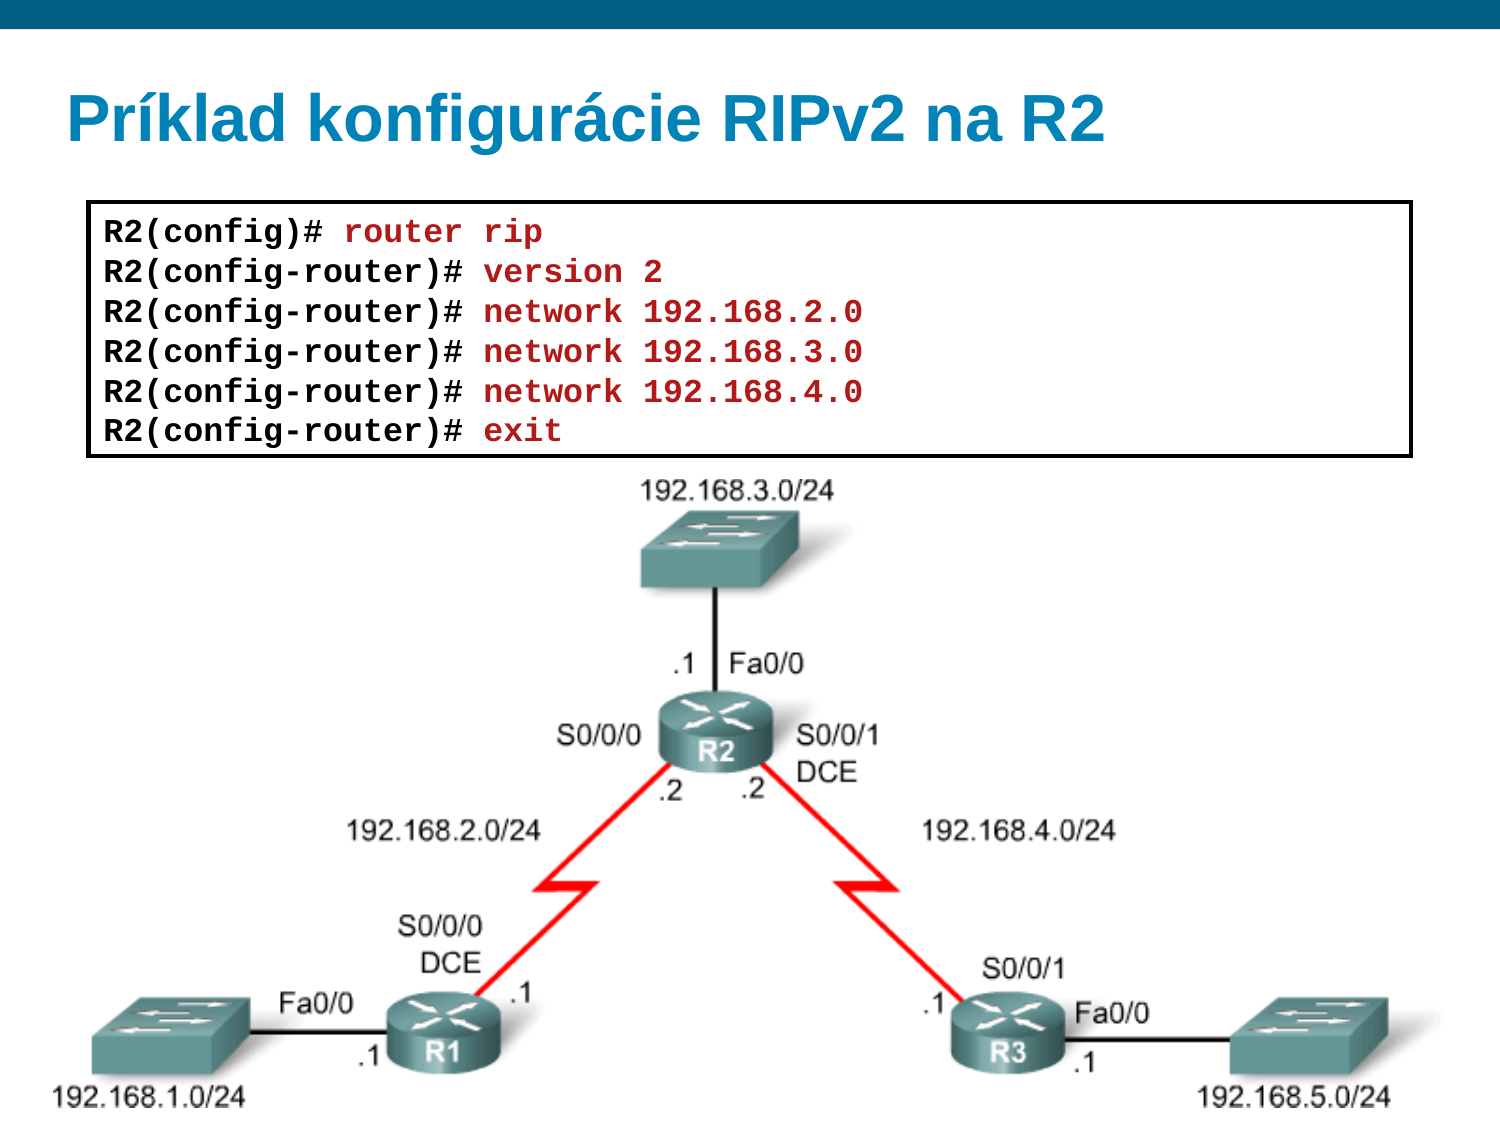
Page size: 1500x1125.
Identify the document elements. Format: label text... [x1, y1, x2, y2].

title Príklad konfigurácie RIPv2 na R2 [53, 50, 1447, 163]
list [52, 479, 1448, 1108]
text_box R2(config)# router rip R2(config-router)# version 2 R2(config-router)# network 192.168.2.0 R2(config-router)# network 192.168.3.0 R2(config-router)# network 192.168.4.0 R2(config-router)# exit [88, 201, 1412, 456]
